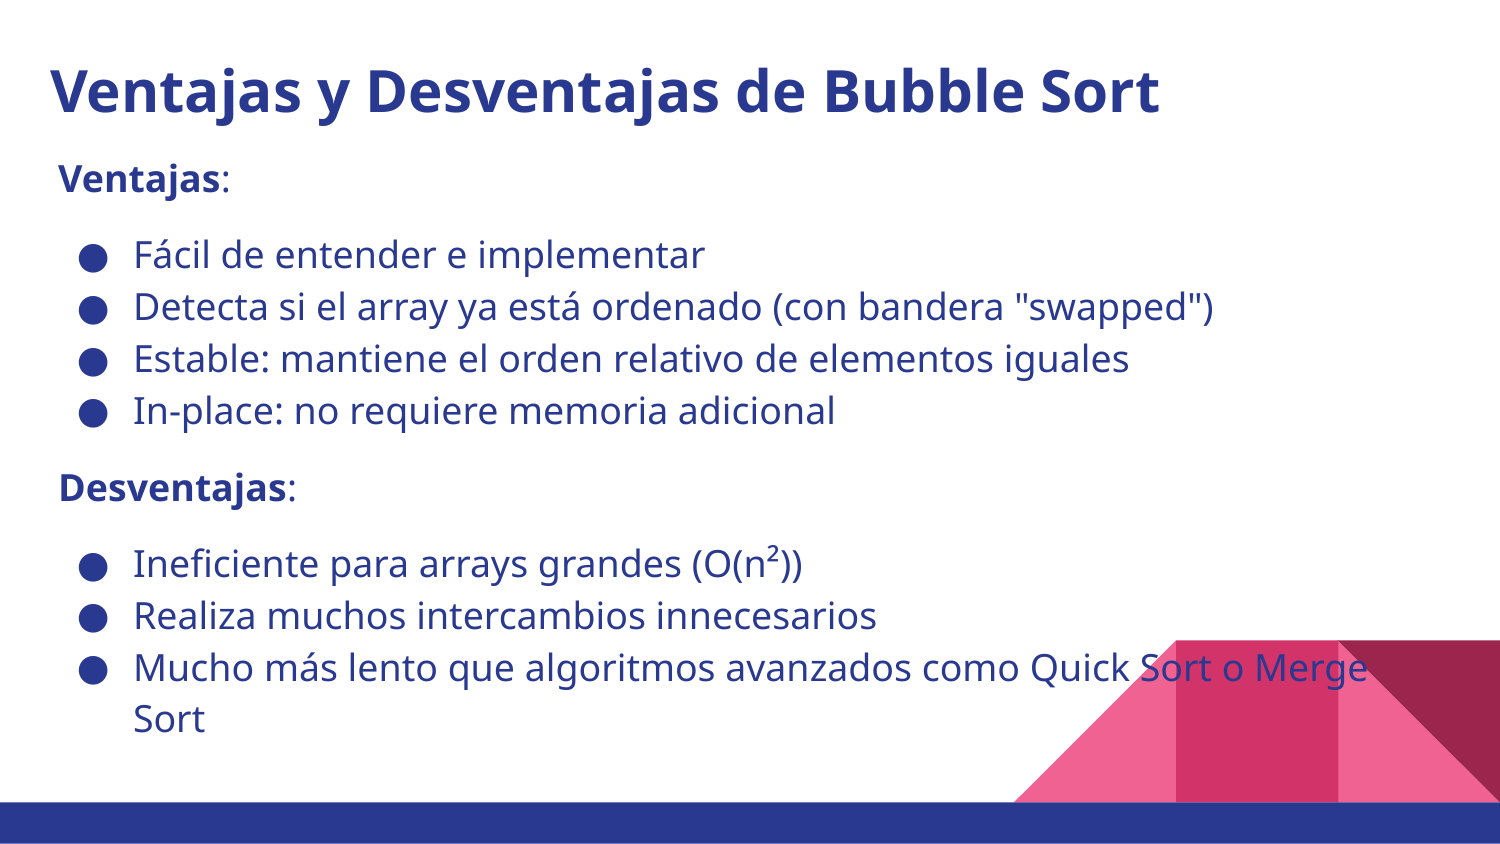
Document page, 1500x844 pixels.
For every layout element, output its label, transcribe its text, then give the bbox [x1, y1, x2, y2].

list Ventajas: Fácil de entender e implementar Detecta si el array ya está ordenado (con bandera "swapped") Estable: mantiene el orden relativo de elementos iguales In-place: no requiere memoria adicional Desventajas: Ineficiente para arrays grandes (O(n²)) Realiza muchos intercambios innecesarios Mucho más lento que algoritmos avanzados como Quick Sort o Merge Sort [43, 133, 1441, 787]
title Ventajas y Desventajas de Bubble Sort [34, 28, 1449, 152]
